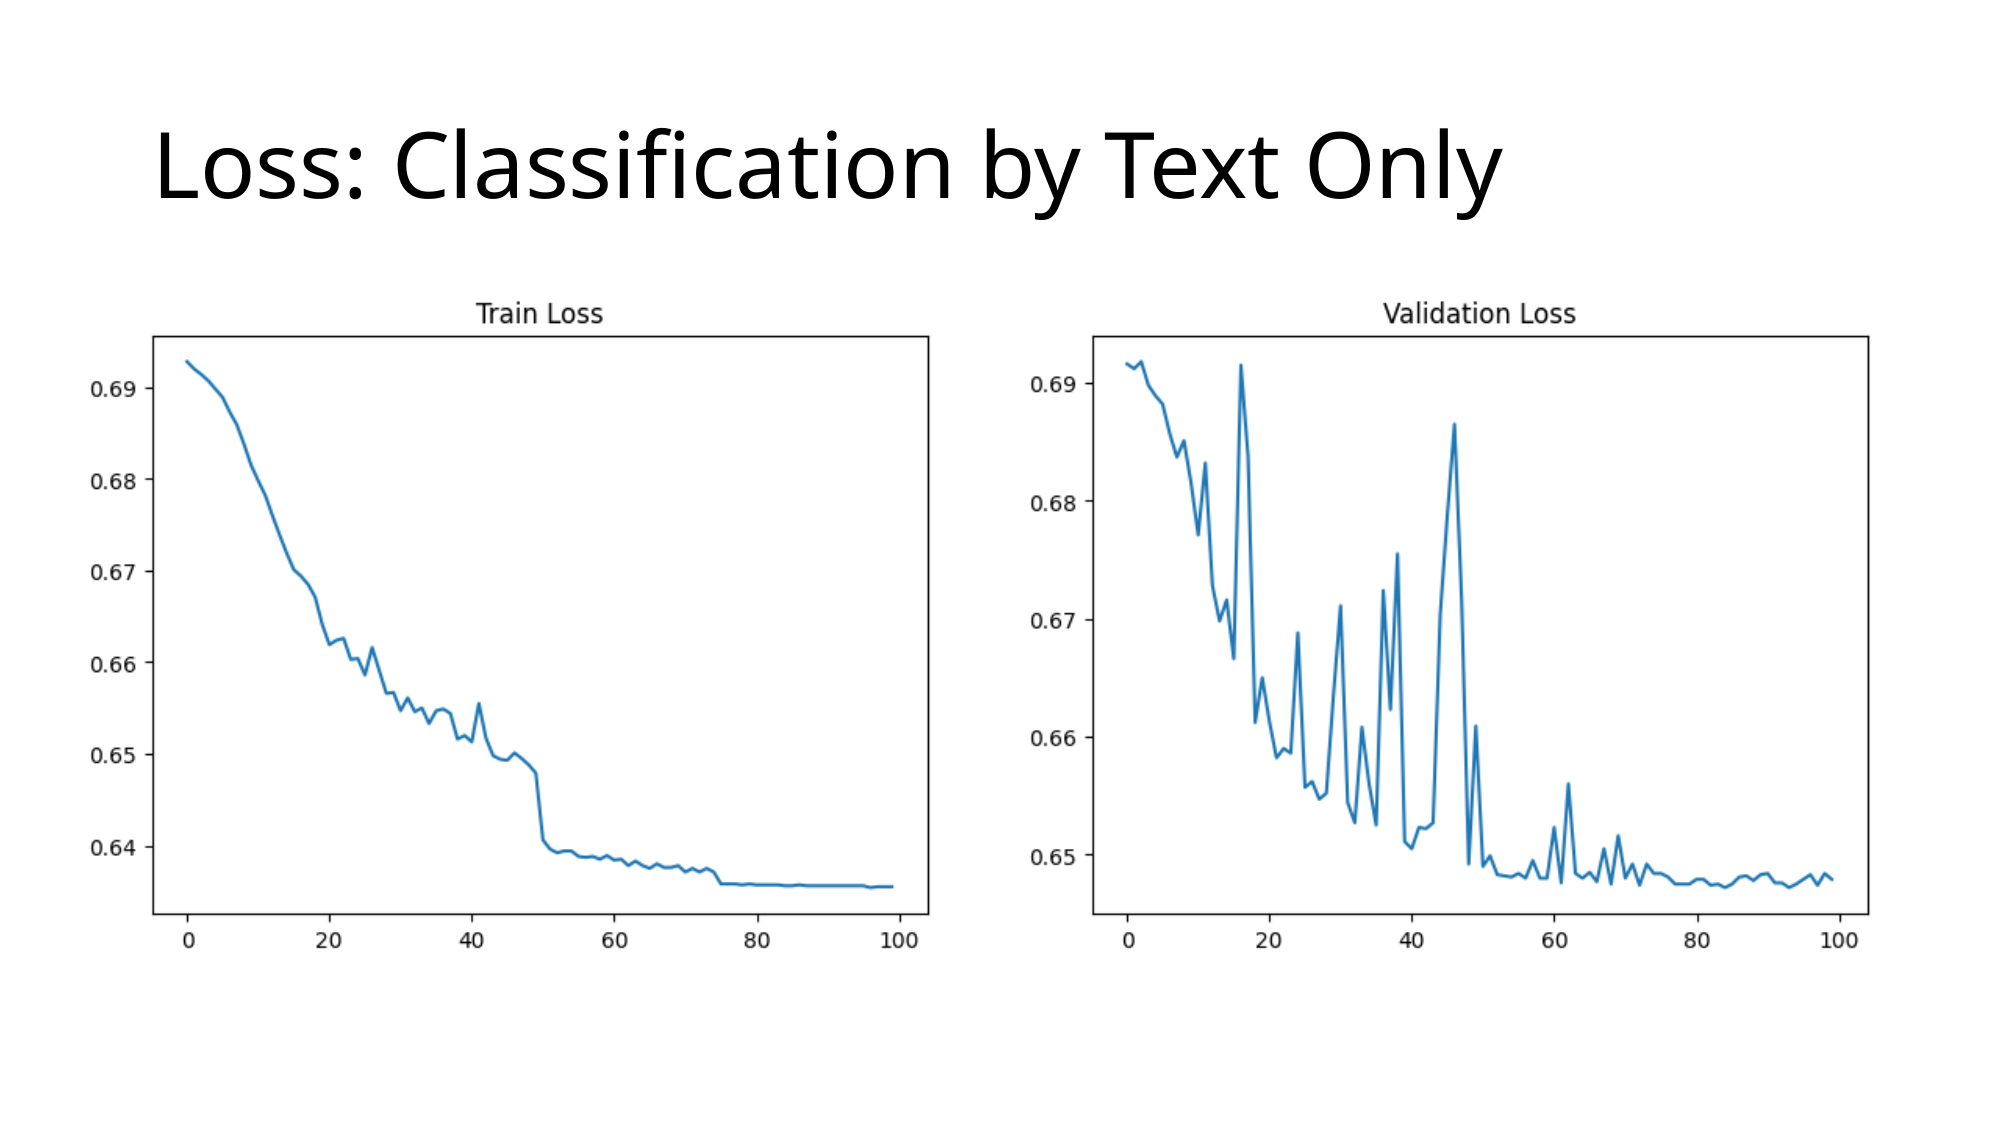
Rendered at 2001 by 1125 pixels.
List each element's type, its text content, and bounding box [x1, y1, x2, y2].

picture [73, 286, 943, 967]
picture [1013, 286, 1882, 967]
title Loss: Classification by Text Only [137, 59, 1863, 278]
